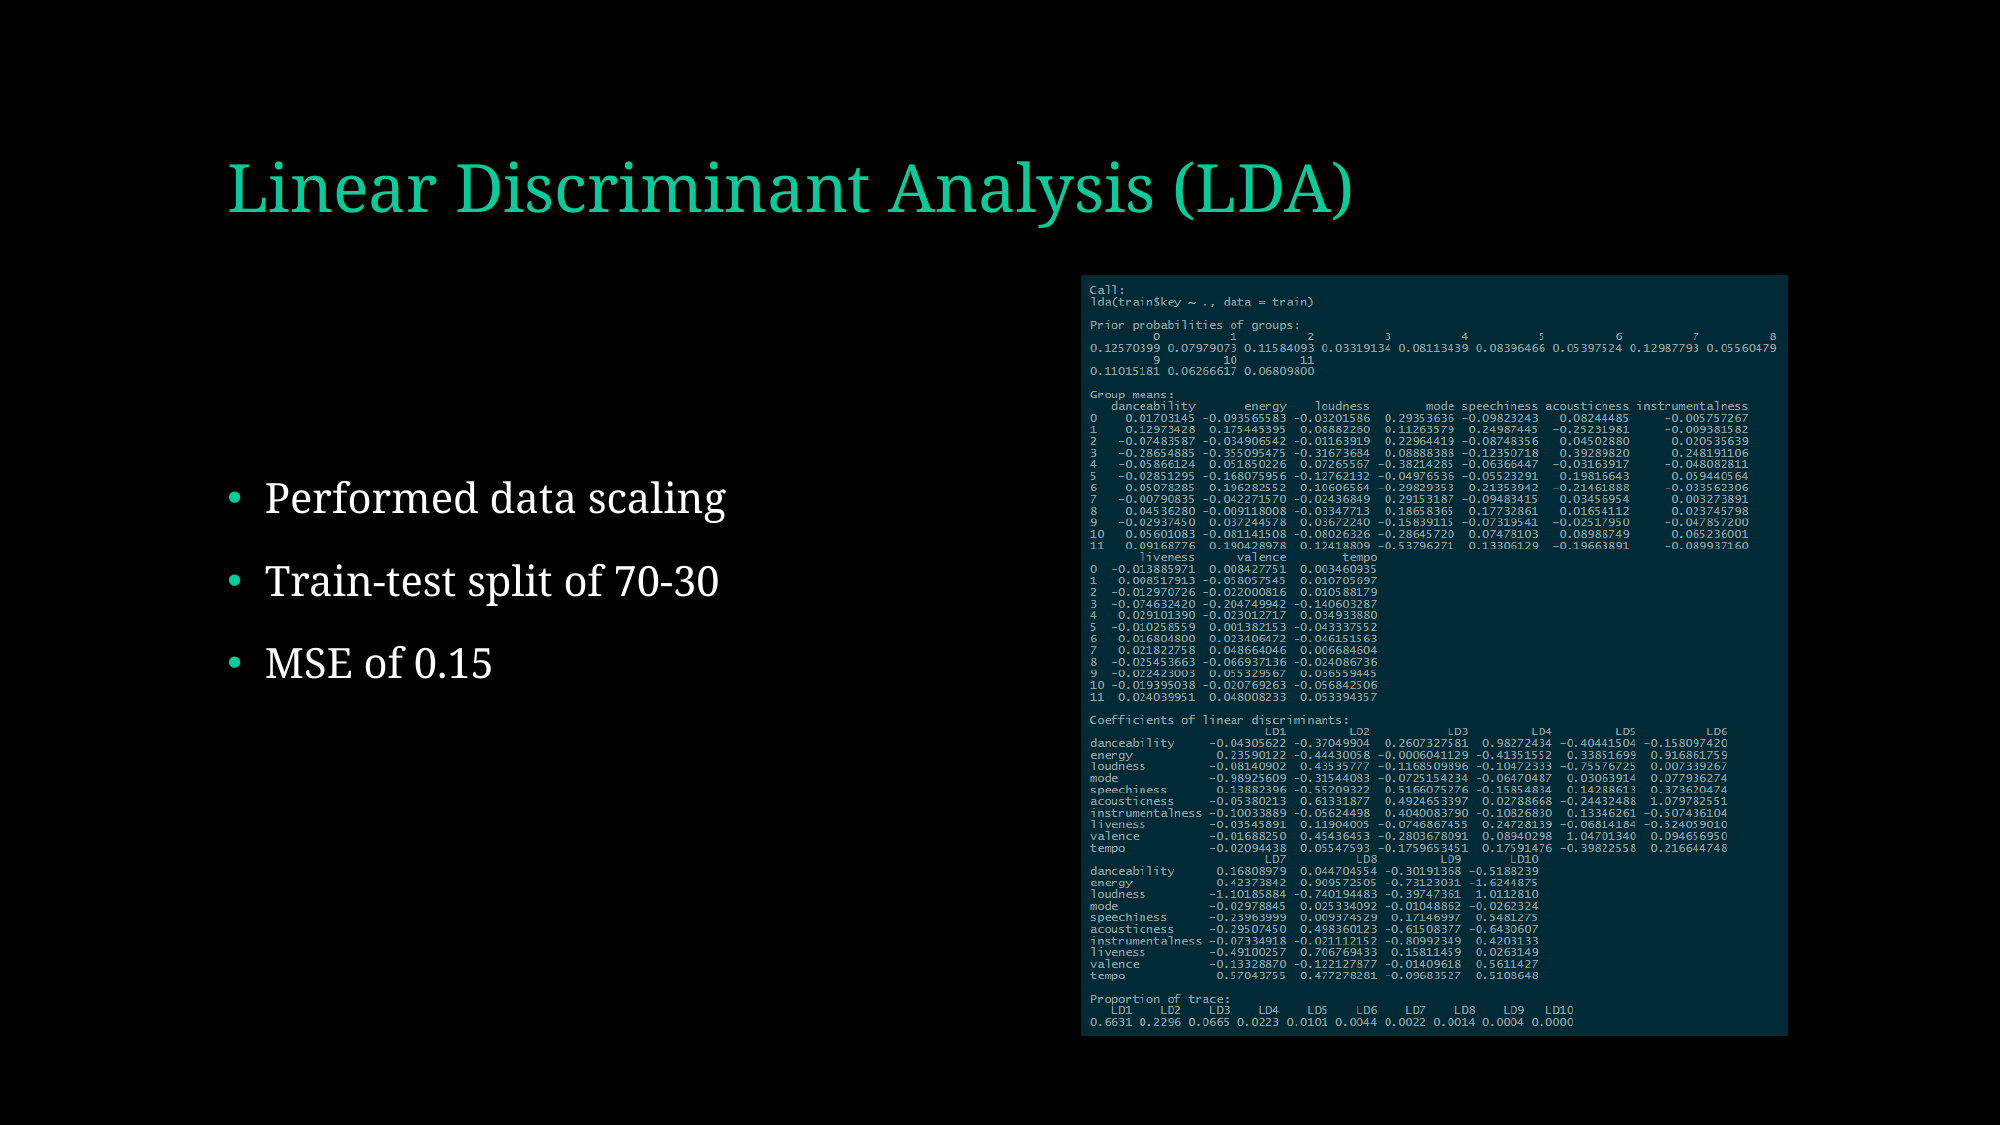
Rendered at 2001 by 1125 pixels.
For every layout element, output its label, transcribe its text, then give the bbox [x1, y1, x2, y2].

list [1081, 275, 1788, 1036]
title Linear Discriminant Analysis (LDA) [212, 59, 1788, 235]
list Performed data scaling Train-test split of 70-30 MSE of 0.15 [212, 299, 963, 1014]
